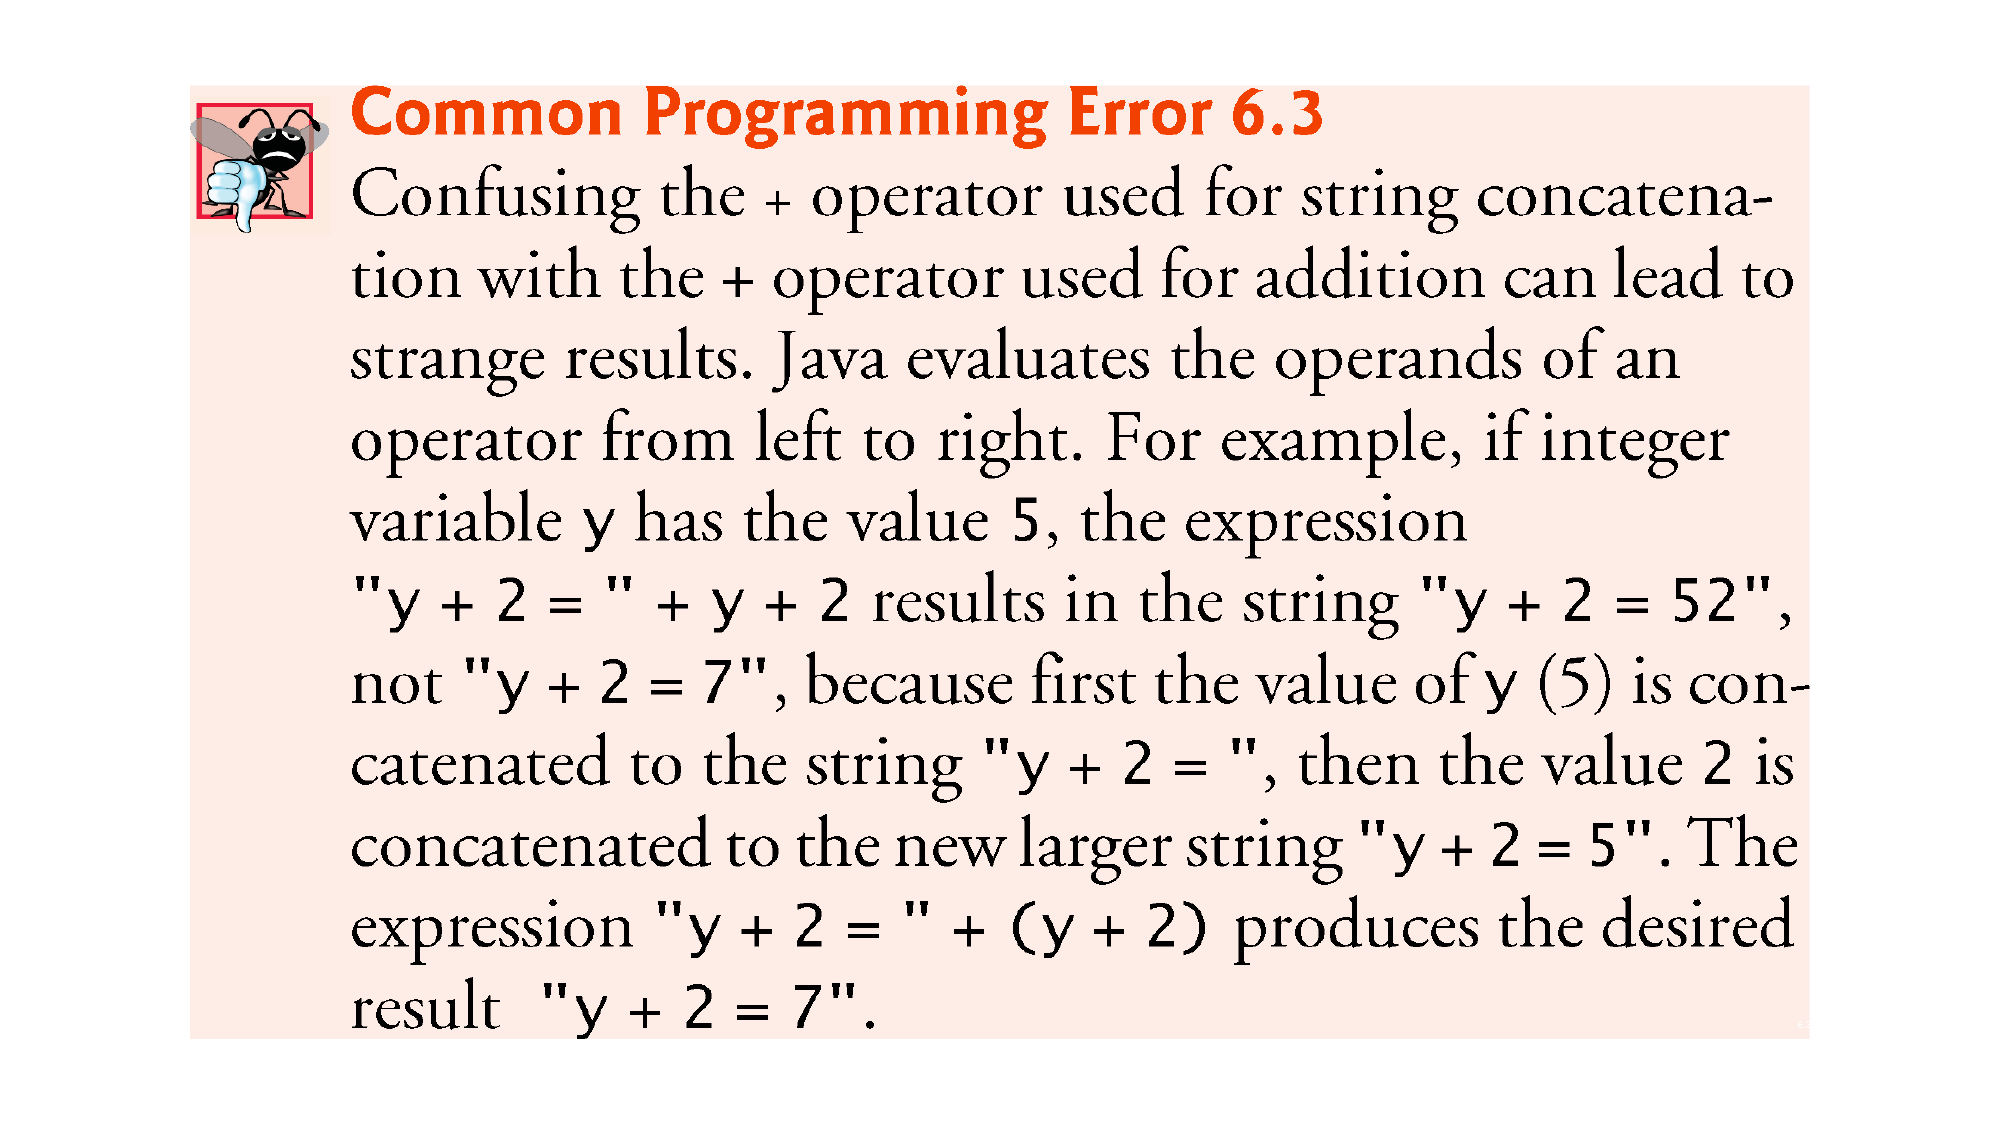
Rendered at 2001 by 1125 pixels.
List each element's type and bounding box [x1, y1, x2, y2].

picture [104, 0, 1896, 1125]
